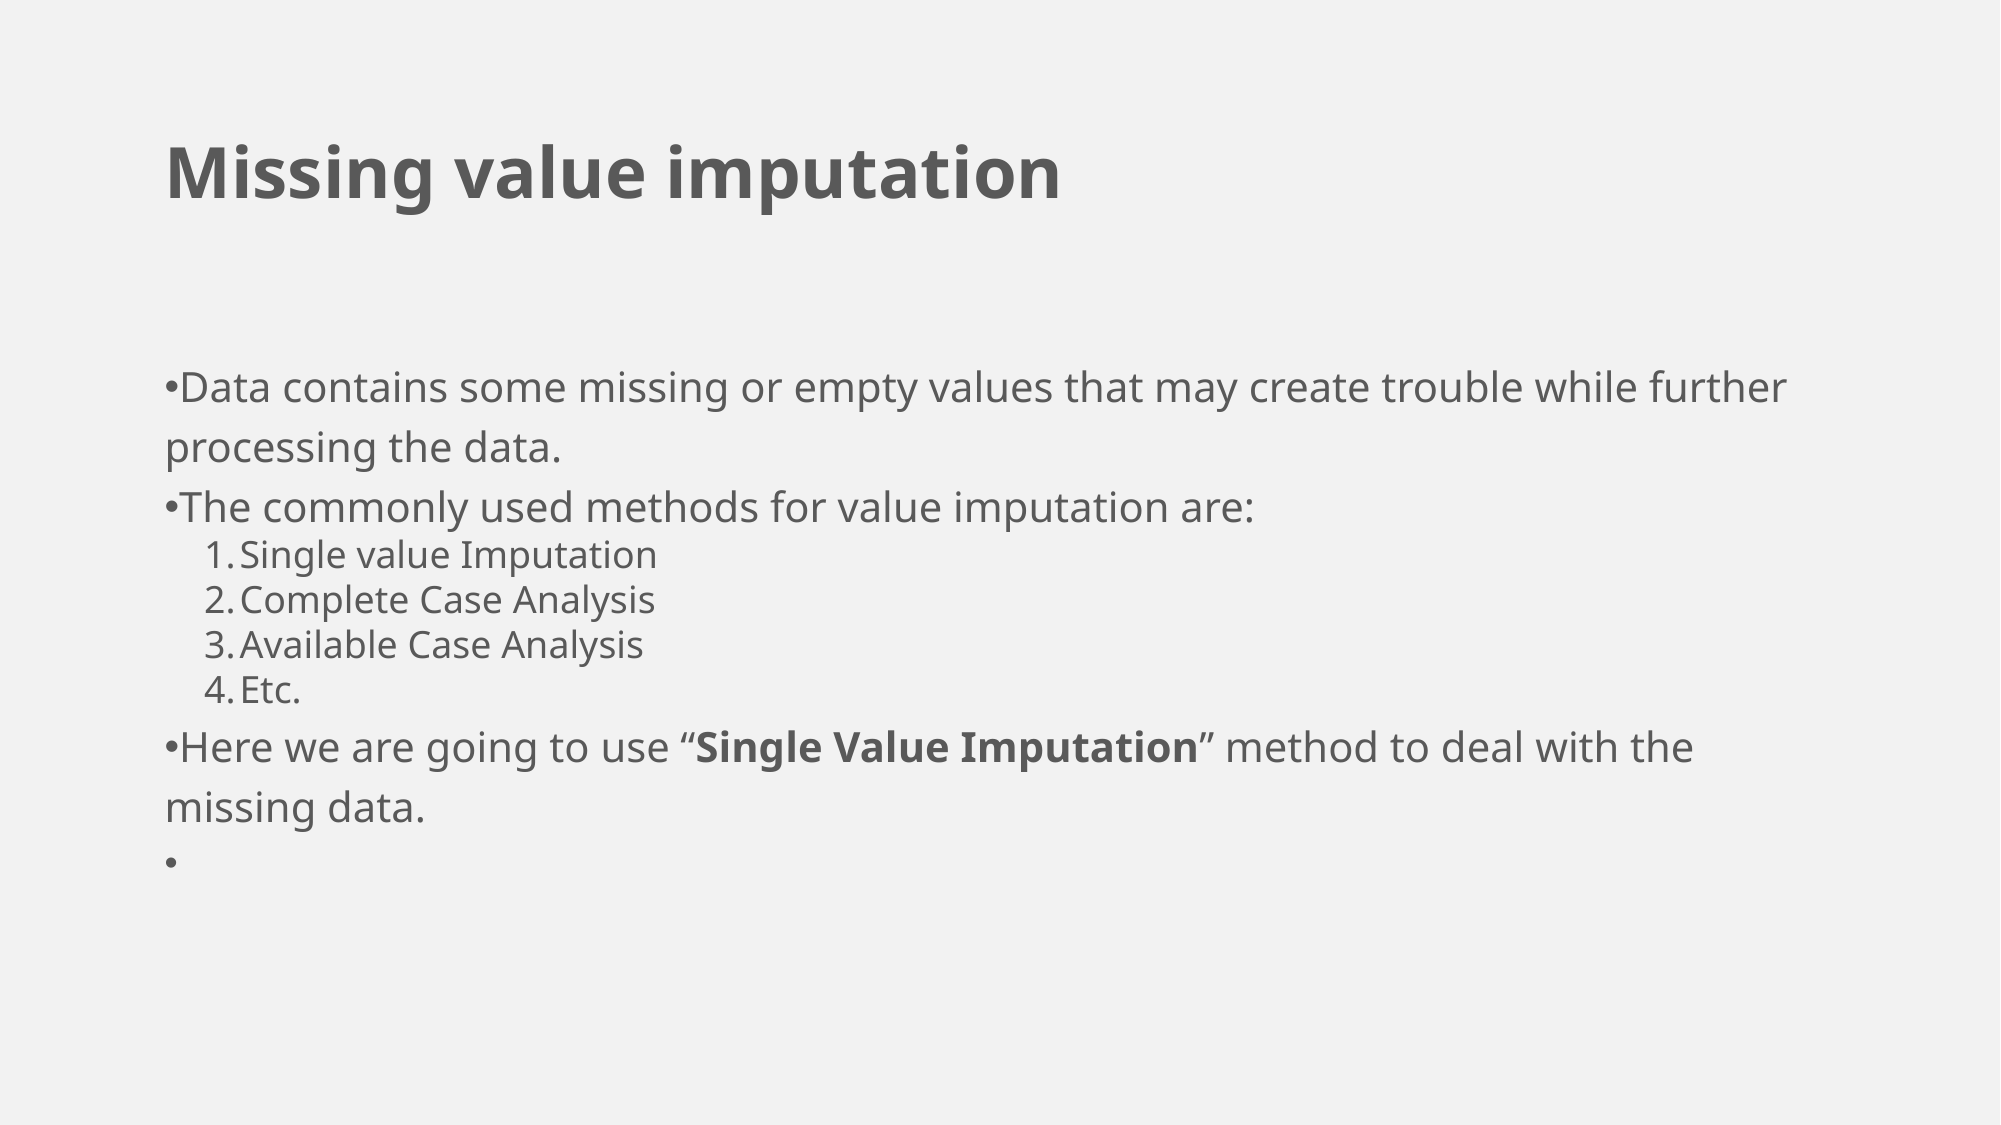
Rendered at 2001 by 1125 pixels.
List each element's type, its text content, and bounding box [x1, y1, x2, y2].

text_box Missing value imputation [149, 99, 1849, 318]
text_box Data contains some missing or empty values that may create trouble while further processing the data. The commonly used methods for value imputation are: Single value Imputation Complete Case Analysis Available Case Analysis Etc. Here we are going to use “Single Value Imputation” method to deal with the missing data. [149, 343, 1849, 950]
